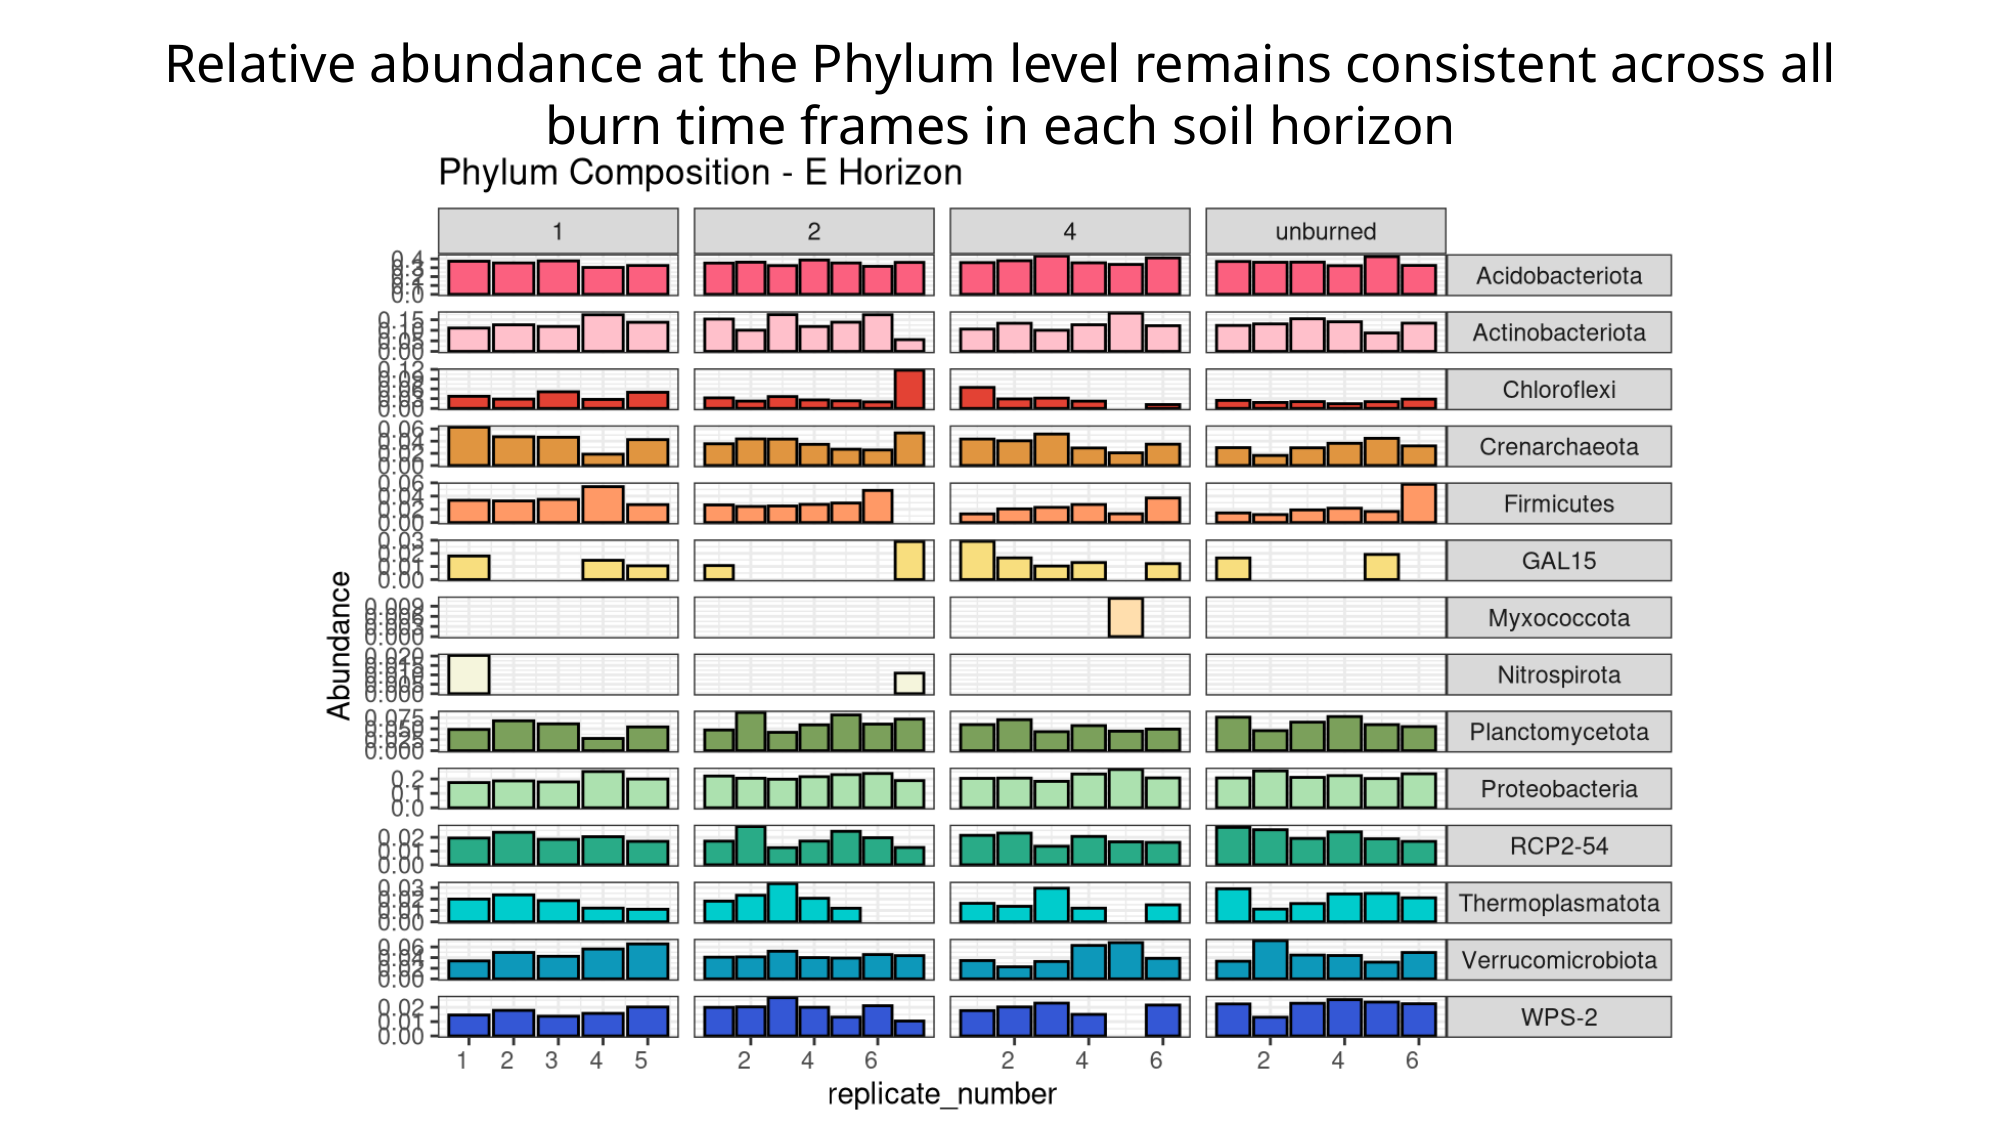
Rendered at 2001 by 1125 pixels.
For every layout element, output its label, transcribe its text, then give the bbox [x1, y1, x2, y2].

text_box Relative abundance at the Phylum level remains consistent across all burn time frames in each soil horizon [110, 22, 1891, 163]
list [311, 142, 1687, 1125]
